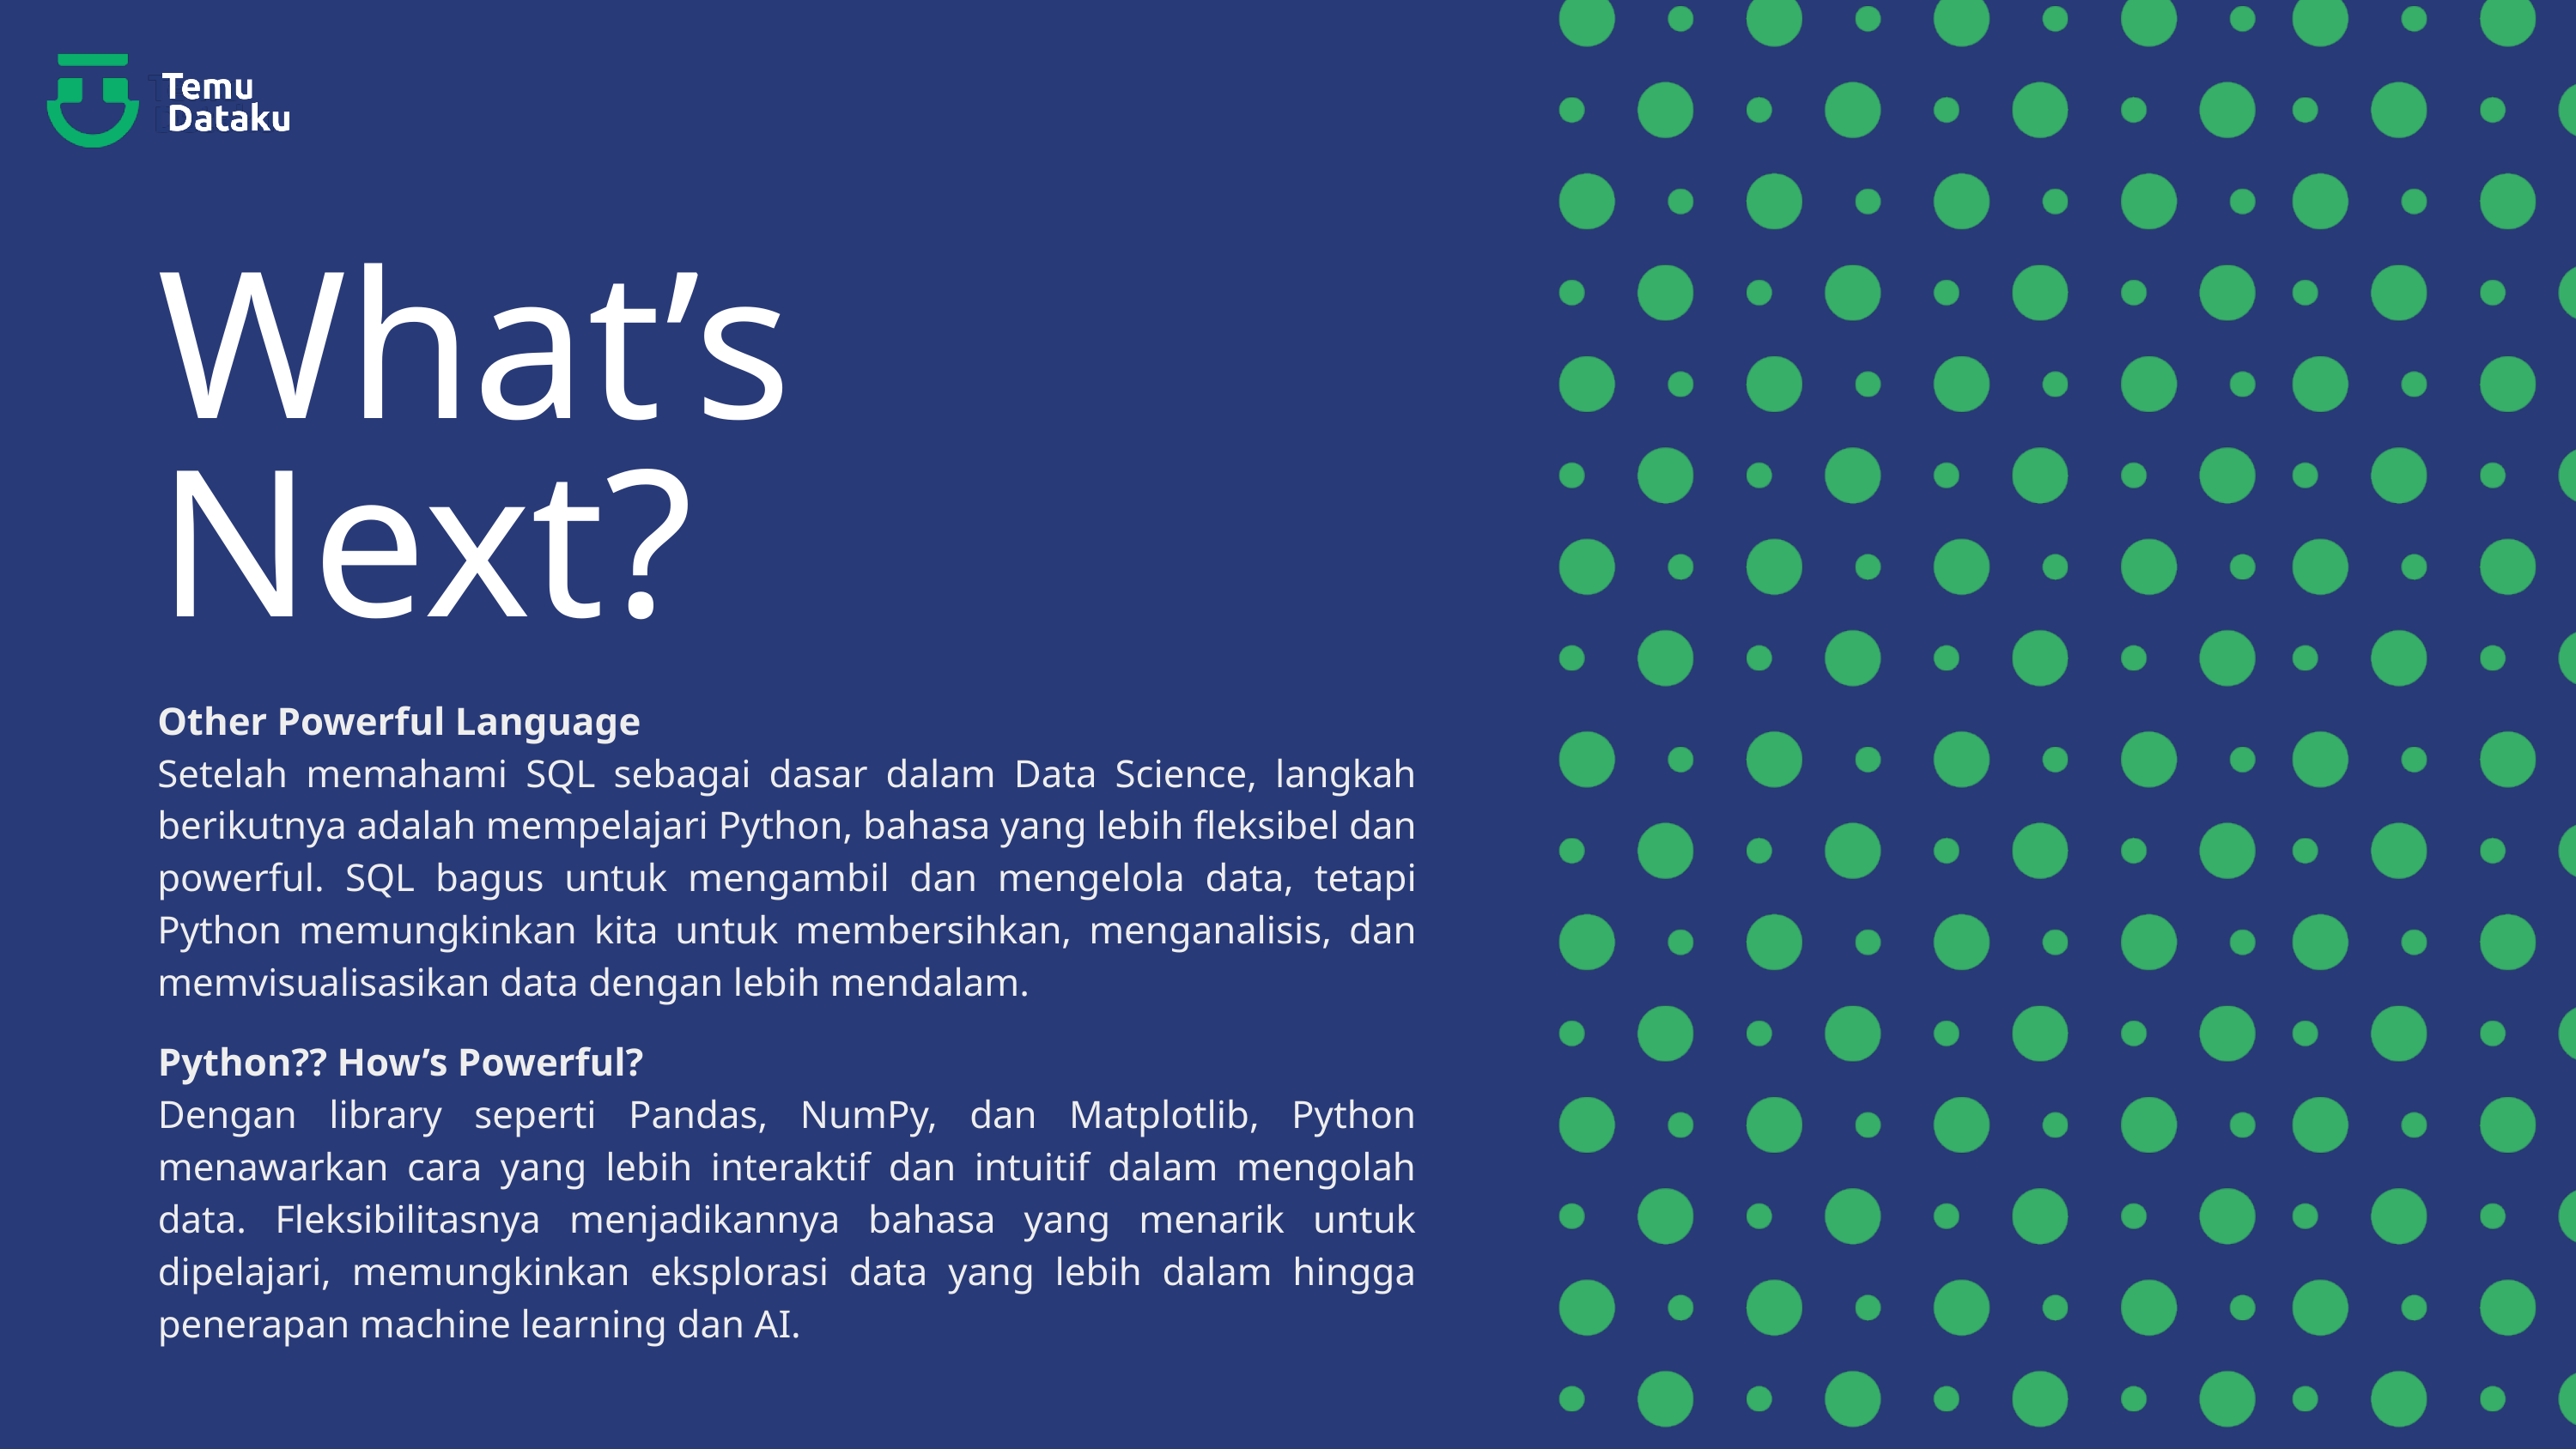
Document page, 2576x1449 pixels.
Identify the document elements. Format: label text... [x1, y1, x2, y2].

picture [0, 0, 351, 292]
picture [1541, 0, 2576, 706]
text_box What’s Next? [157, 259, 1377, 661]
text_box Python?? How’s Powerful? Dengan library seperti Pandas, NumPy, dan Matplotlib, Python menawarkan cara yang lebih interaktif dan intuitif dalam mengolah data. Fleksibilitasnya menjadikannya bahasa yang menarik untuk dipelajari, memungkinkan eksplorasi data yang lebih dalam hingga penerapan machine learning dan AI. [144, 1018, 1431, 1358]
text_box Other Powerful Language Setelah memahami SQL sebagai dasar dalam Data Science, langkah berikutnya adalah mempelajari Python, bahasa yang lebih fleksibel dan powerful. SQL bagus untuk mengambil dan mengelola data, tetapi Python memungkinkan kita untuk membersihkan, menganalisis, dan memvisualisasikan data dengan lebih mendalam. [157, 690, 1418, 901]
picture [1541, 712, 2576, 1446]
